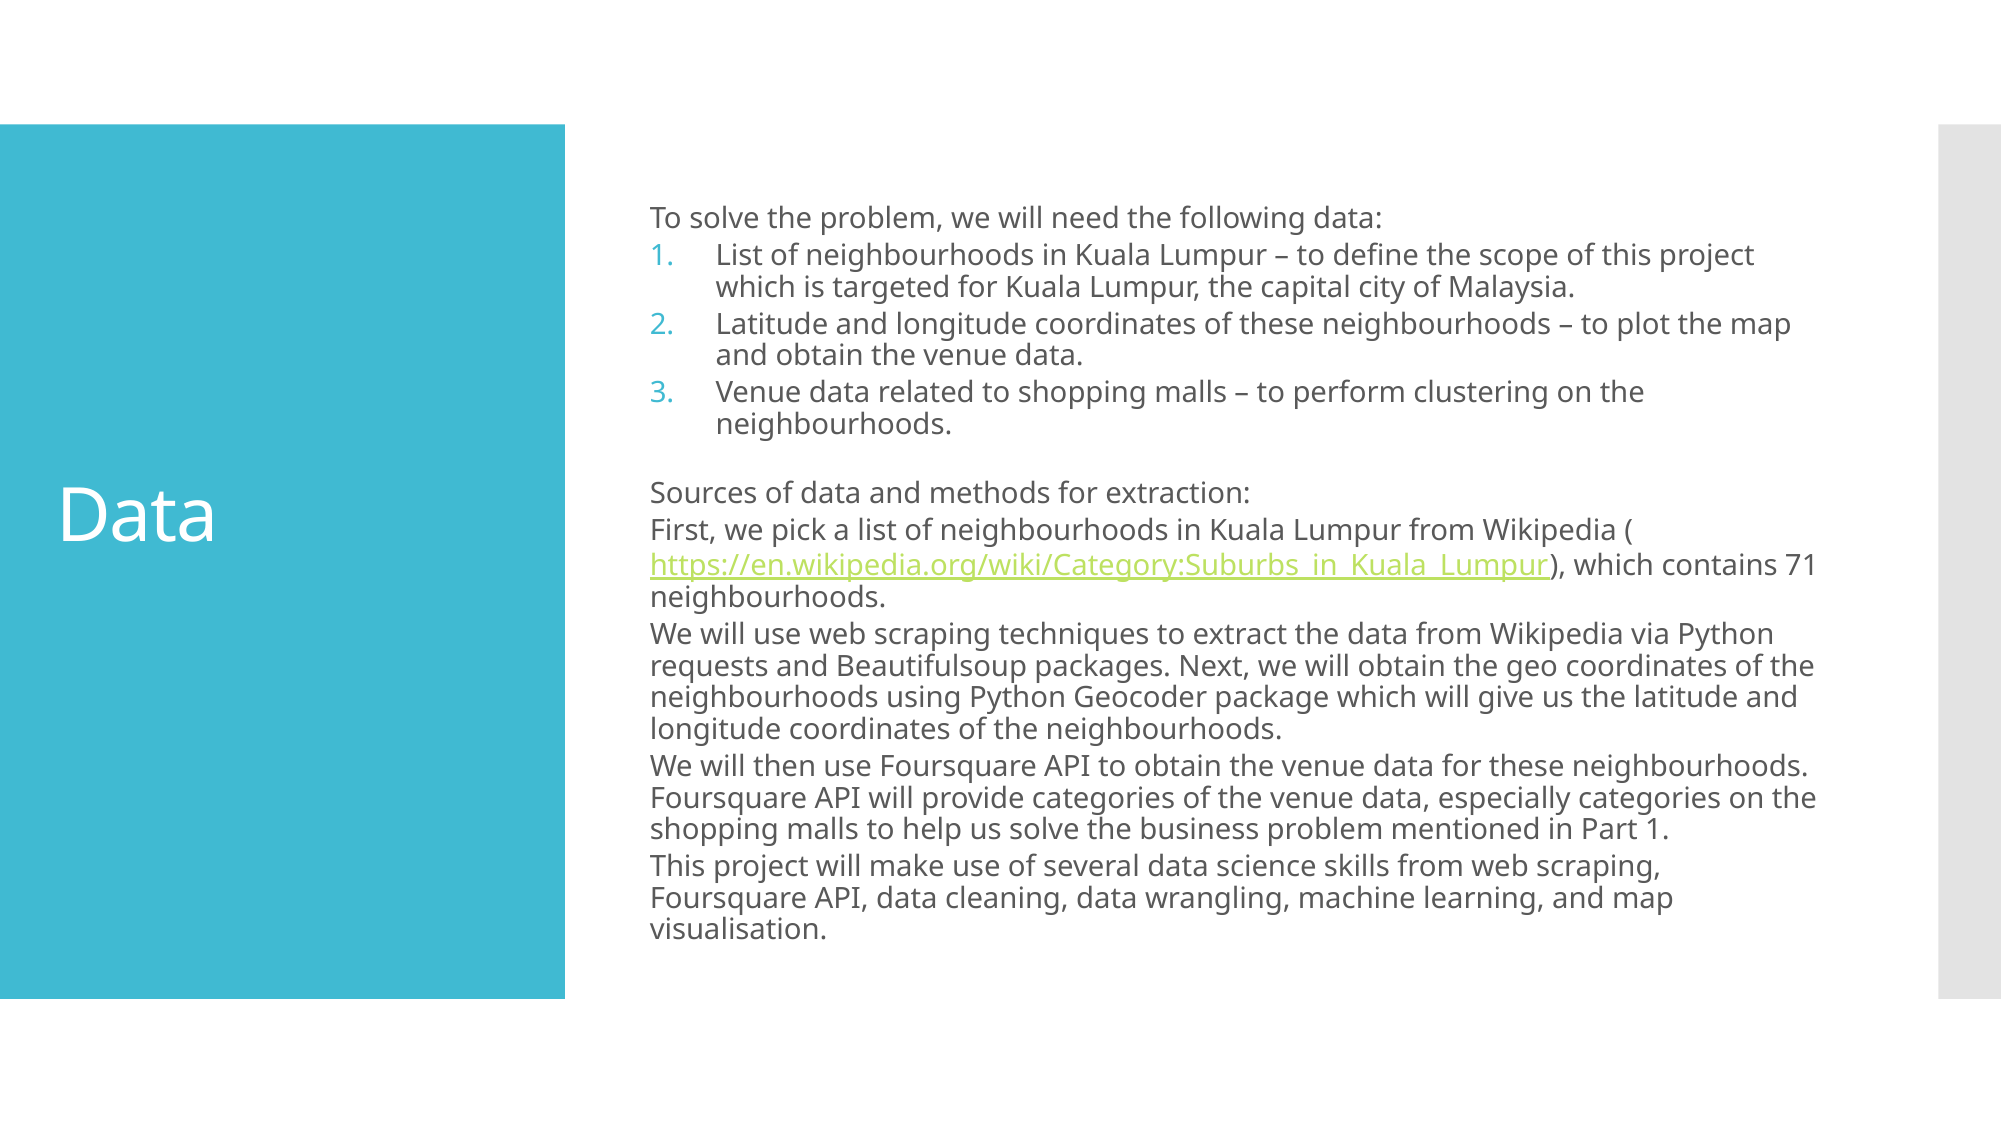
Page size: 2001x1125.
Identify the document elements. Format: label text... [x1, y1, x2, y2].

list To solve the problem, we will need the following data: List of neighbourhoods in Kuala Lumpur – to define the scope of this project which is targeted for Kuala Lumpur, the capital city of Malaysia. Latitude and longitude coordinates of these neighbourhoods – to plot the map and obtain the venue data. Venue data related to shopping malls – to perform clustering on the neighbourhoods. Sources of data and methods for extraction: First, we pick a list of neighbourhoods in Kuala Lumpur from Wikipedia (https://en.wikipedia.org/wiki/Category:Suburbs_in_Kuala_Lumpur), which contains 71 neighbourhoods. We will use web scraping techniques to extract the data from Wikipedia via Python requests and Beautifulsoup packages. Next, we will obtain the geo coordinates of the neighbourhoods using Python Geocoder package which will give us the latitude and longitude coordinates of the neighbourhoods. We will then use Foursquare API to obtain the venue data for these neighbourhoods. Foursquare API will provide categories of the venue data, especially categories on the shopping malls to help us solve the business problem mentioned in Part 1. This project will make use of several data science skills from web scraping, Foursquare API, data cleaning, data wrangling, machine learning, and map visualisation. [634, 99, 1835, 996]
title Data [41, 184, 525, 940]
